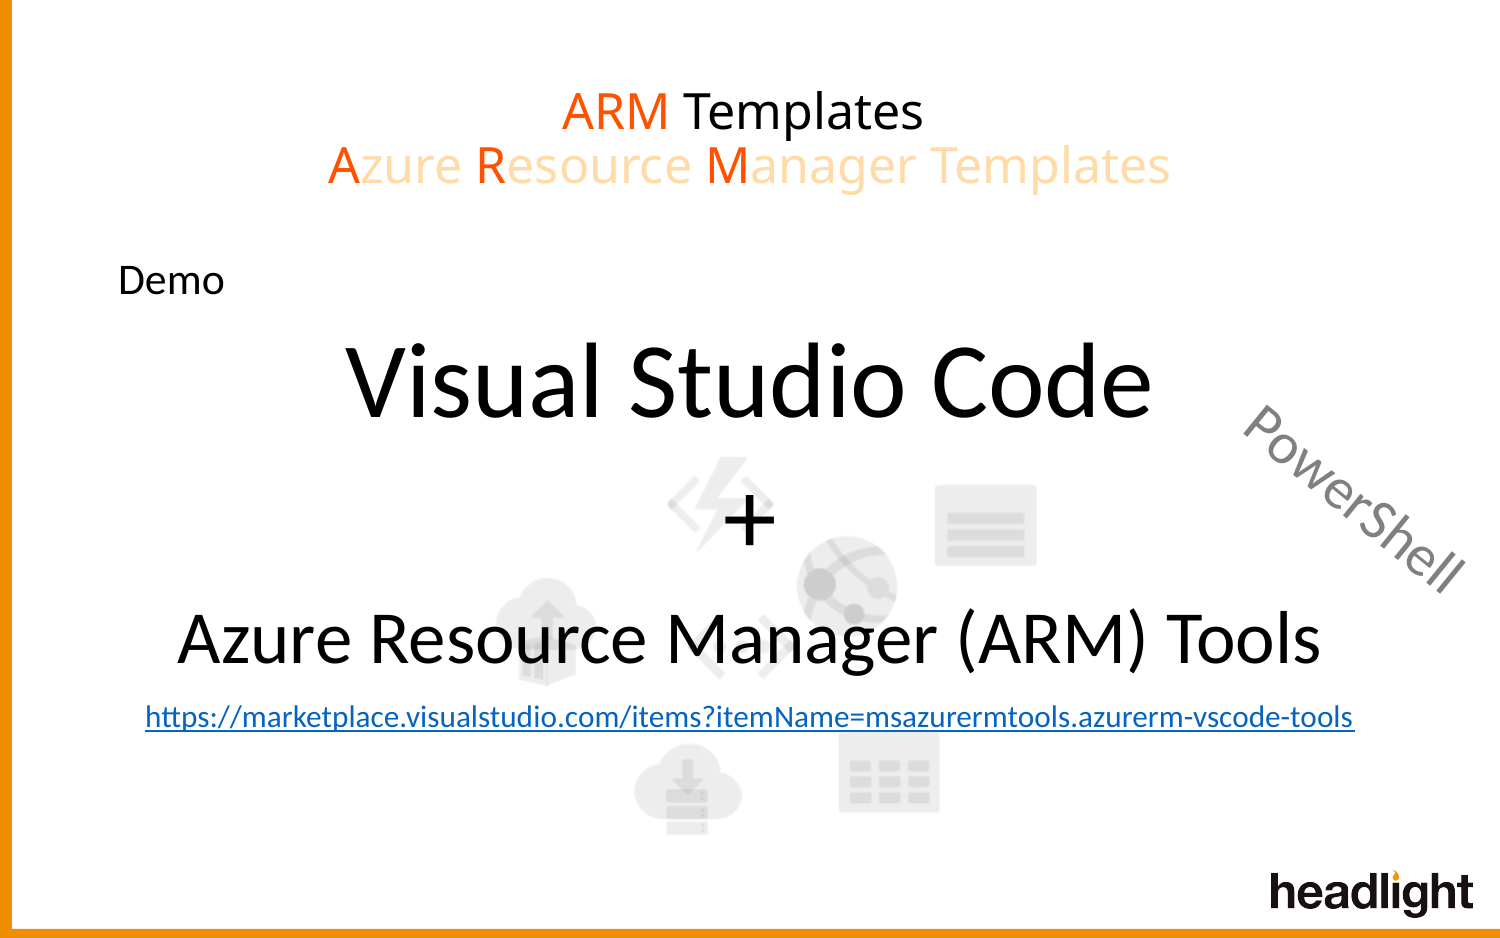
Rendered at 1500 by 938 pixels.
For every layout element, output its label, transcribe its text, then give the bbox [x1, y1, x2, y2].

title ARM Templates Azure Resource Manager Templates [103, 49, 1397, 232]
list Demo Visual Studio Code + Azure Resource Manager (ARM) Tools https://marketplace.visualstudio.com/items?itemName=msazurermtools.azurerm-vscode-tools [103, 249, 1397, 845]
text_box PowerShell [1216, 371, 1497, 623]
picture [1271, 870, 1473, 918]
